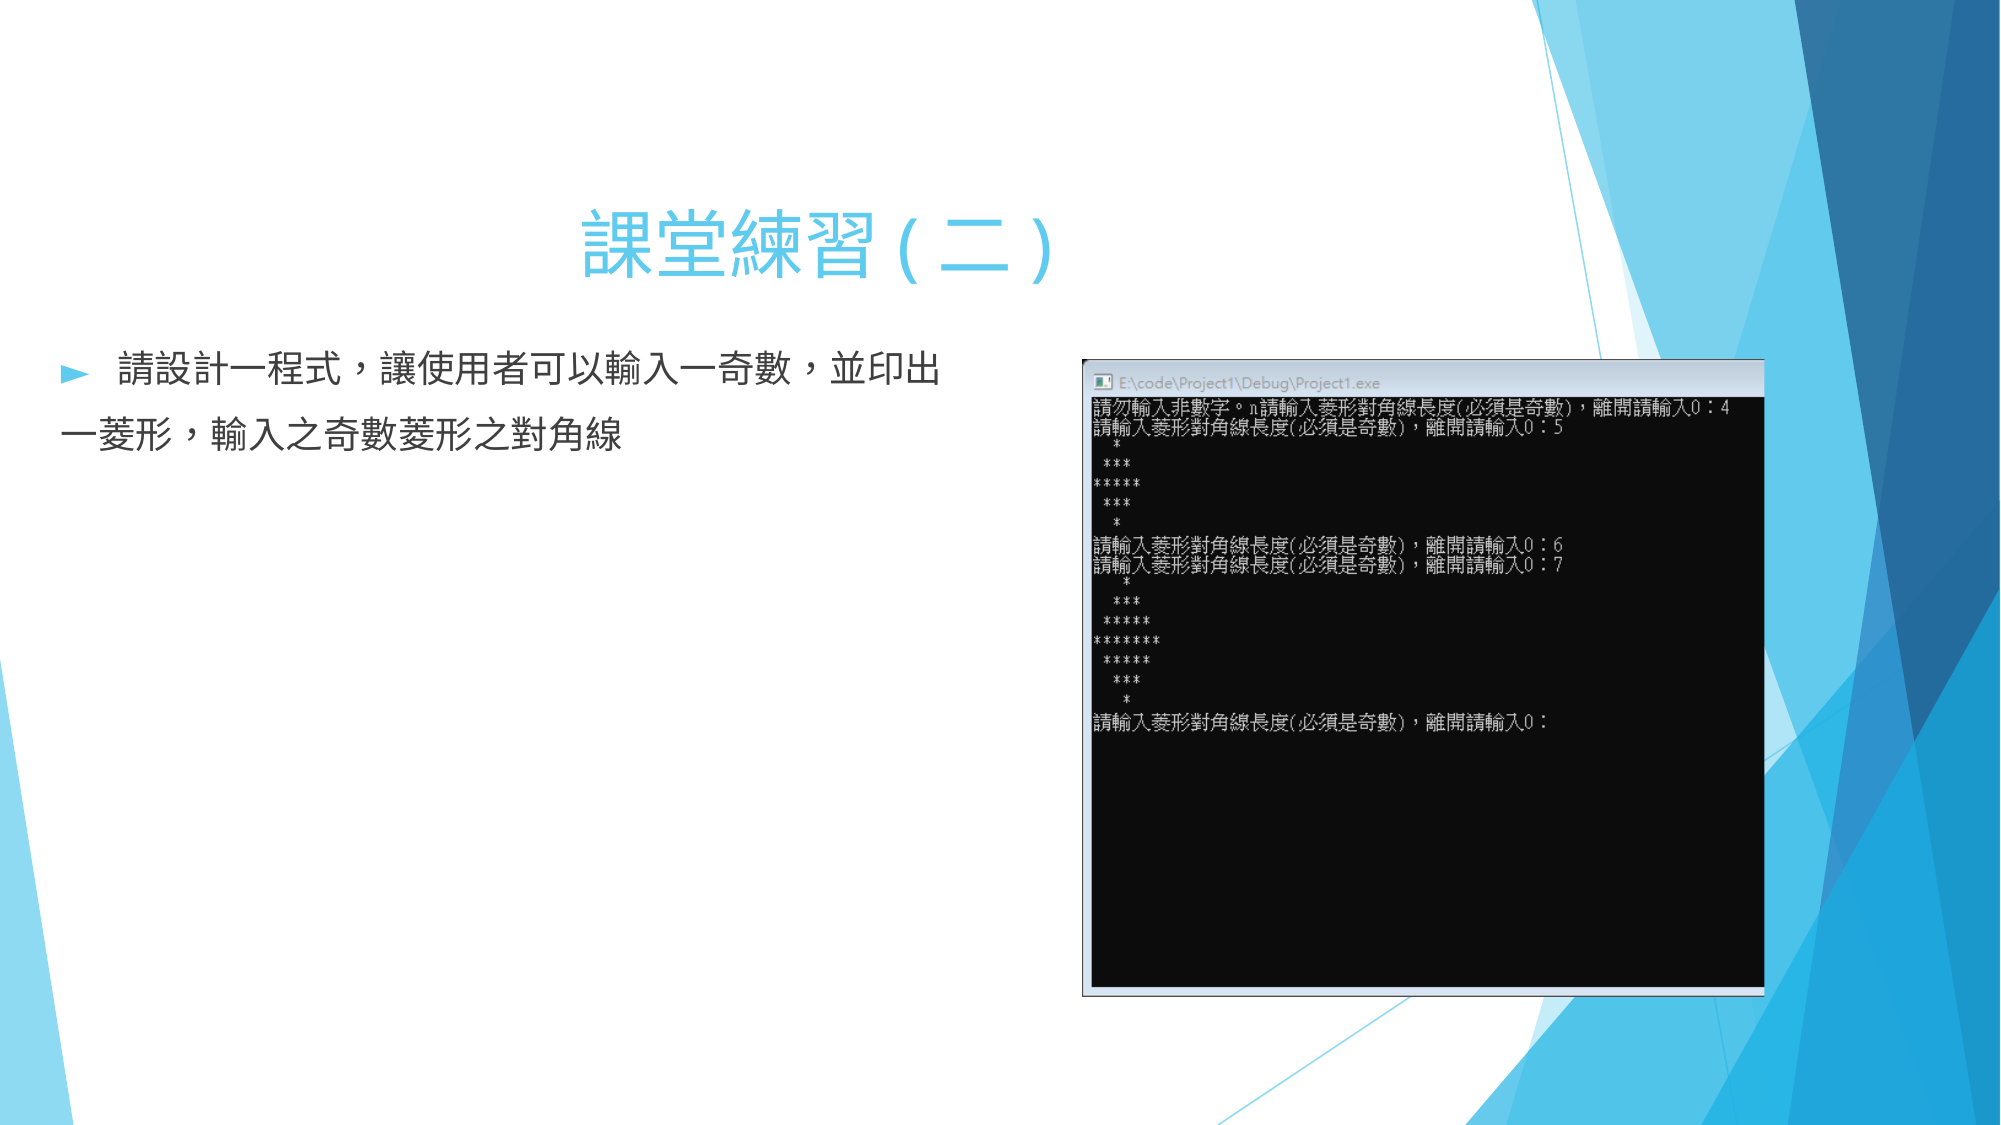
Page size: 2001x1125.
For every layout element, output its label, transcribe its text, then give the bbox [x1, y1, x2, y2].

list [1081, 359, 1765, 997]
text_box 請設計一程式，讓使用者可以輸入一奇數，並印出 一菱形，輸入之奇數菱形之對角線 [45, 337, 1661, 1003]
title 課堂練習(二) [111, 99, 1522, 317]
